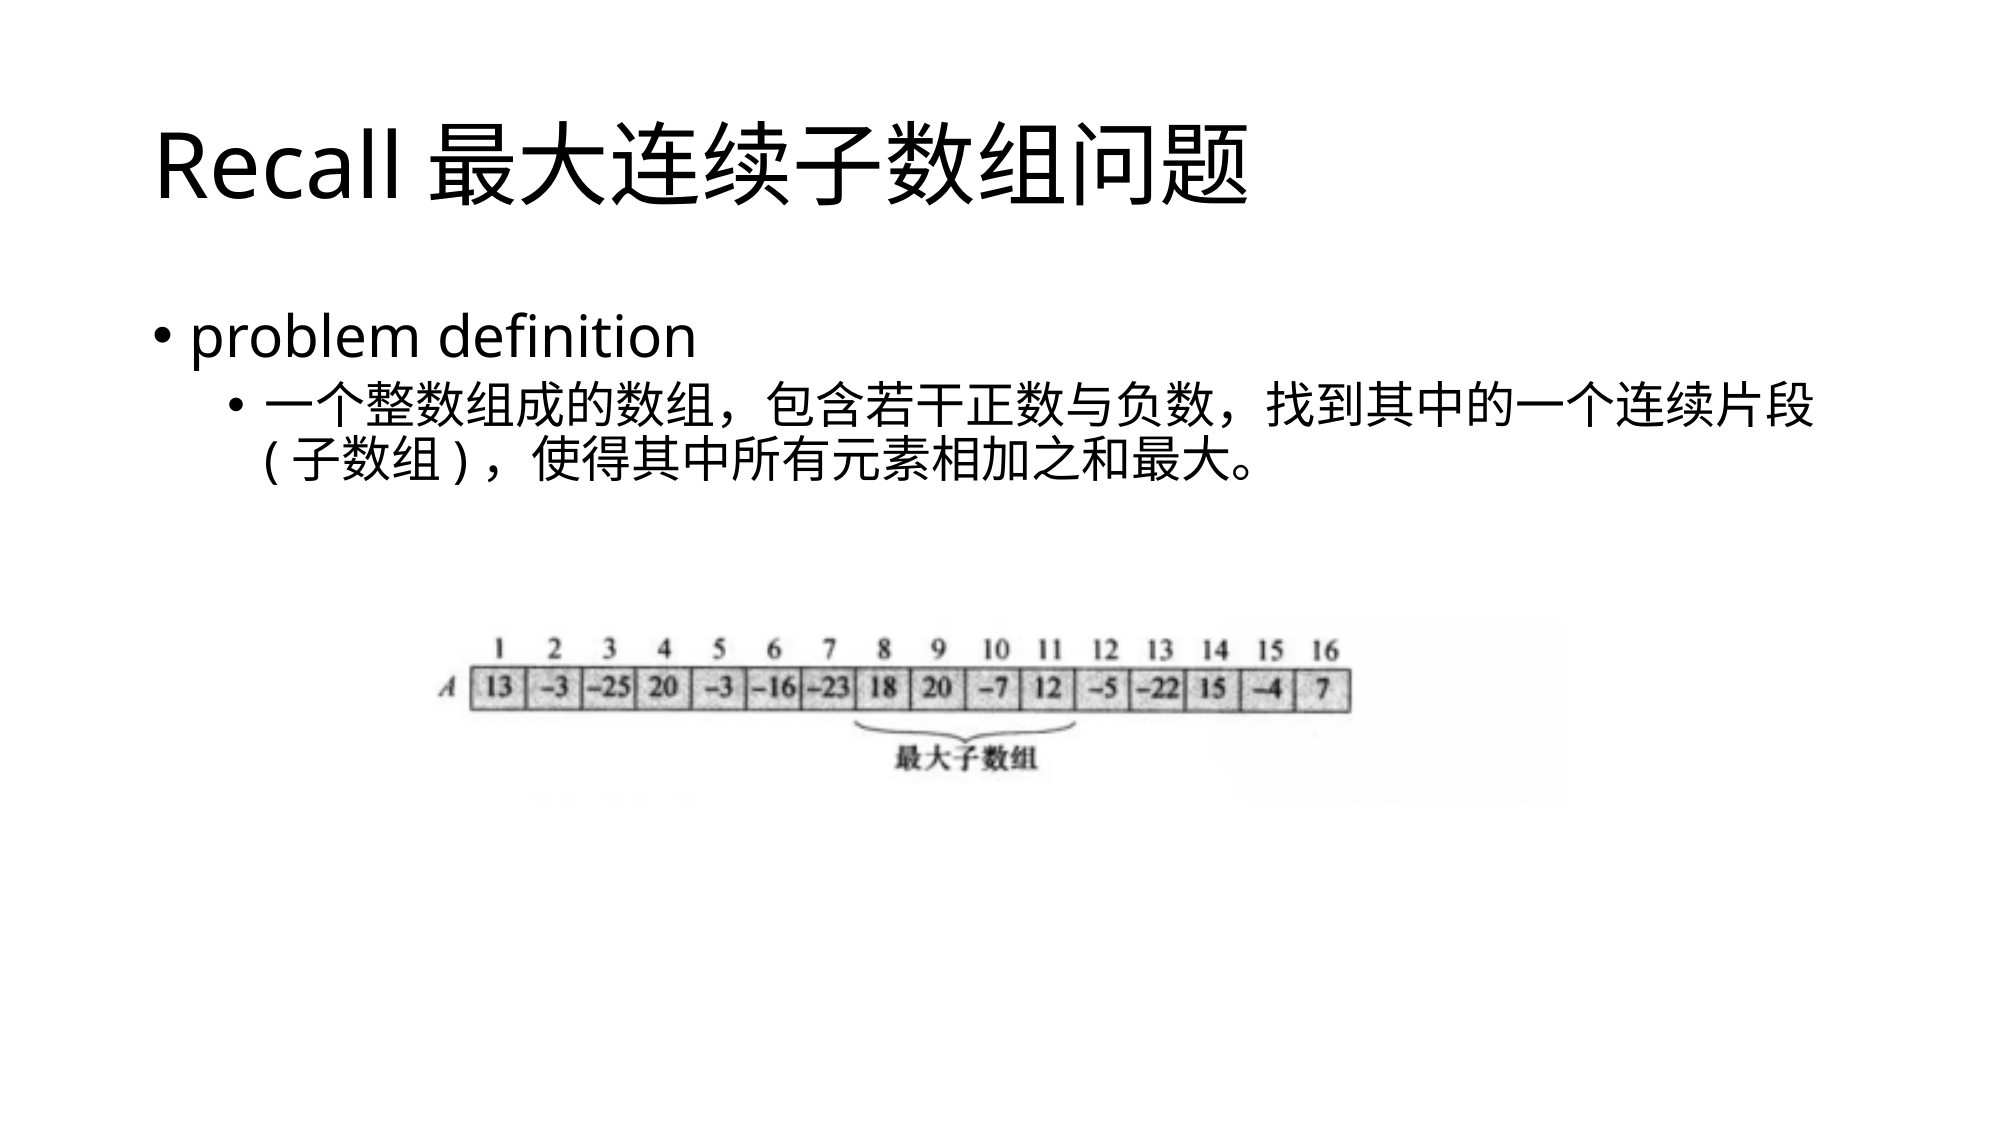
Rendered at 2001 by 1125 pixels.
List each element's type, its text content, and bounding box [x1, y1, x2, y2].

title Recall最大连续子数组问题 [137, 59, 1863, 278]
list problem definition 一个整数组成的数组，包含若干正数与负数，找到其中的一个连续片段(子数组)，使得其中所有元素相加之和最大。 [137, 299, 1863, 1014]
picture [336, 617, 1566, 804]
